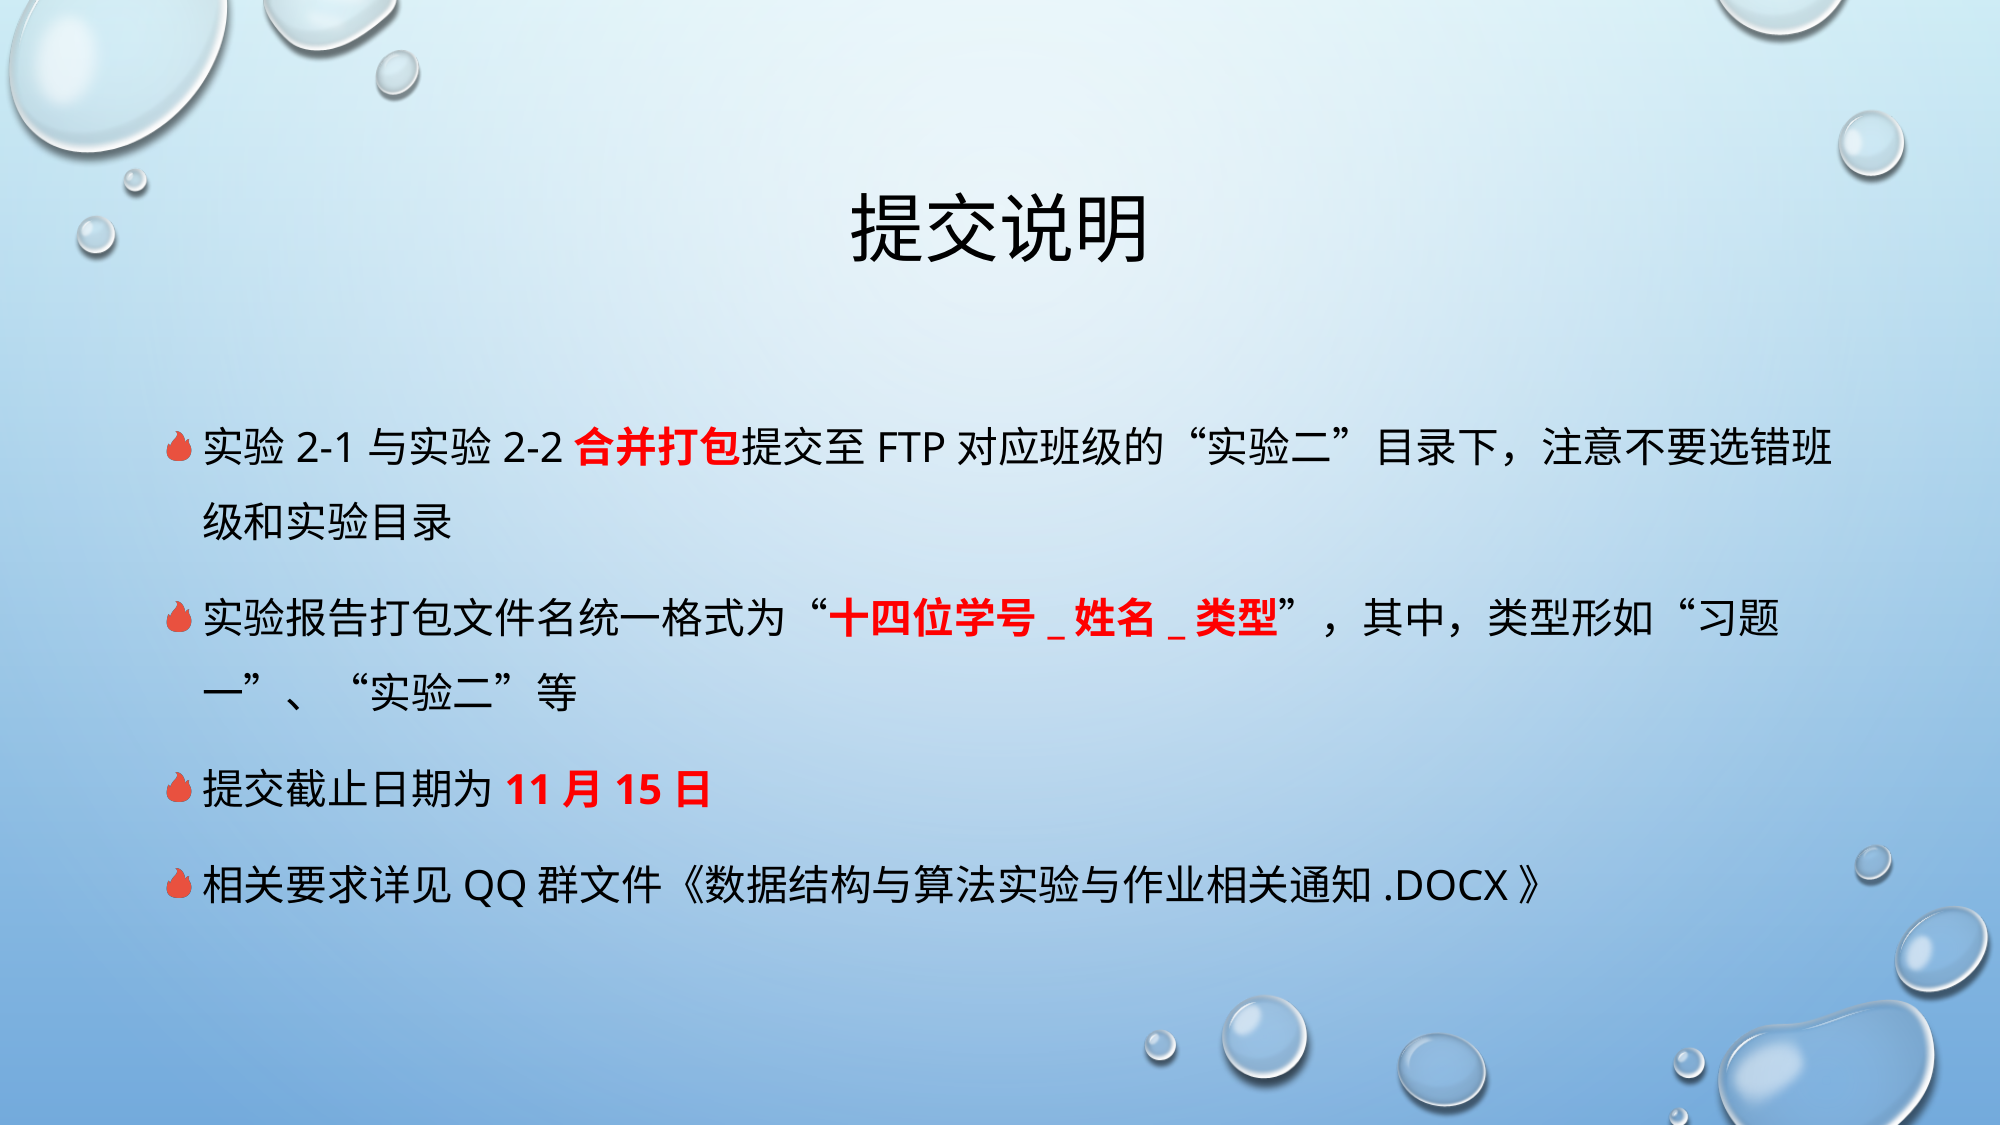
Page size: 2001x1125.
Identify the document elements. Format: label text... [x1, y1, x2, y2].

title 提交说明 [149, 101, 1851, 364]
picture [0, 0, 2000, 1125]
list 实验2-1与实验2-2合并打包提交至FTP对应班级的“实验二”目录下，注意不要选错班级和实验目录 实验报告打包文件名统一格式为“十四位学号_姓名_类型”，其中，类型形如“习题一”、“实验二”等 提交截止日期为11月15日 相关要求详见QQ群文件《数据结构与算法实验与作业相关通知.docx》 [149, 388, 1850, 950]
